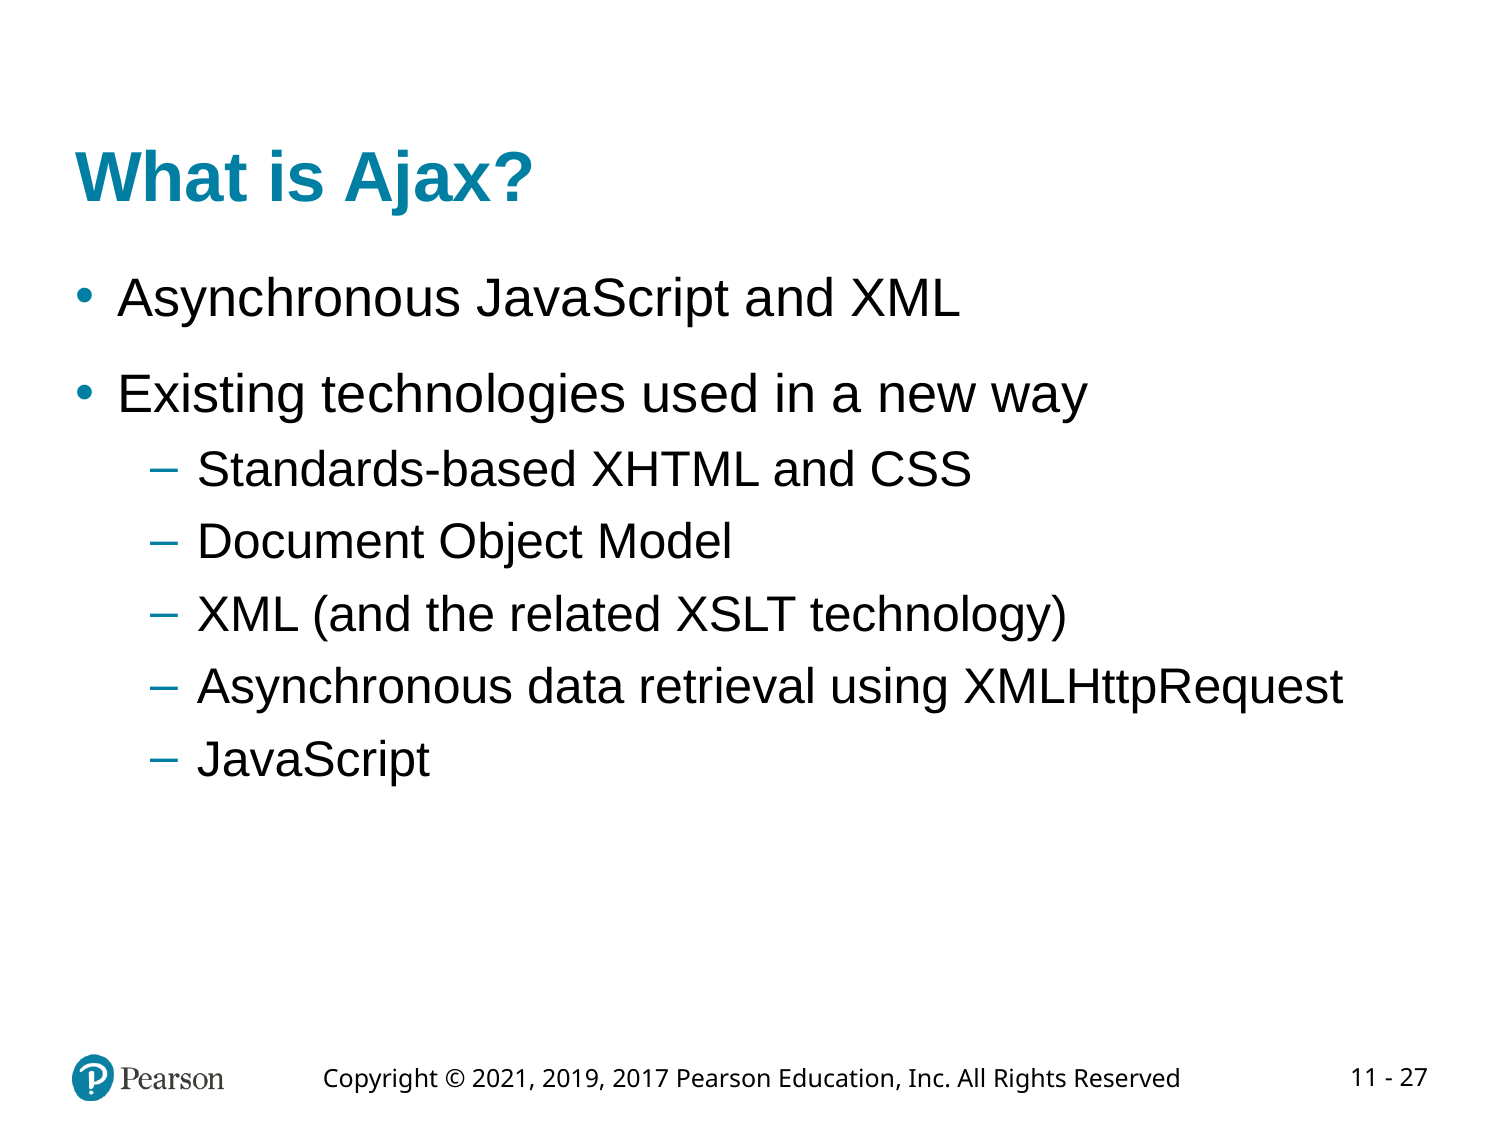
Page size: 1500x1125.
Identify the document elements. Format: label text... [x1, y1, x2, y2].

picture [72, 1054, 89, 1072]
list Asynchronous JavaScript and XML Existing technologies used in a new way Standards-based XHTML and CSS Document Object Model XML (and the related XSLT technology) Asynchronous data retrieval using XMLHttpRequest JavaScript [75, 262, 1425, 1005]
picture [81, 1064, 107, 1089]
picture [72, 1087, 83, 1101]
title What is Ajax? [75, 35, 1425, 216]
picture [99, 1054, 224, 1101]
